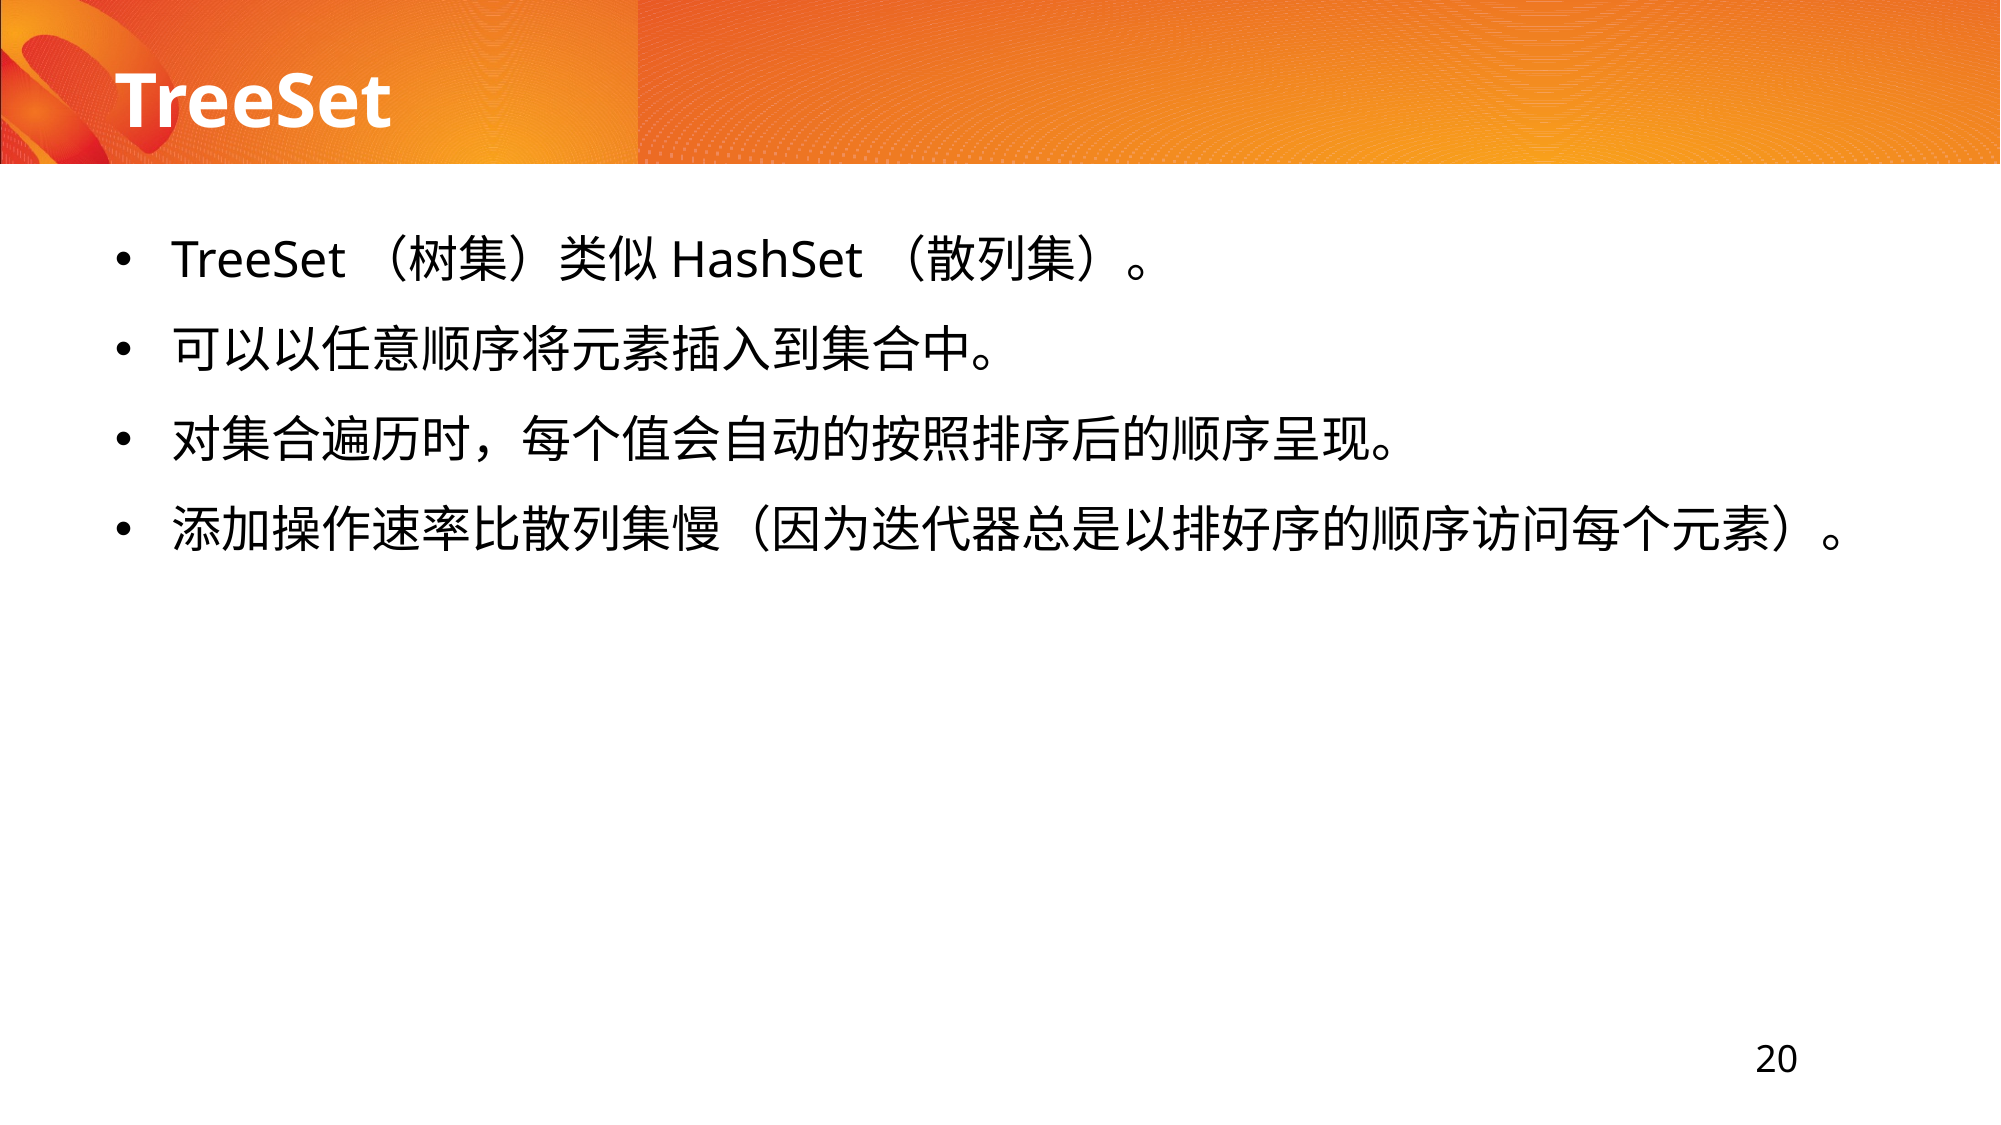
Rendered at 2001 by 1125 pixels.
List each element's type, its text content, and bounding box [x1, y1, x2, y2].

title TreeSet [99, 45, 1900, 167]
list TreeSet（树集）类似HashSet（散列集）。 可以以任意顺序将元素插入到集合中。 对集合遍历时，每个值会自动的按照排序后的顺序呈现。 添加操作速率比散列集慢（因为迭代器总是以排好序的顺序访问每个元素）。 [99, 190, 1900, 1005]
picture [0, 0, 2000, 164]
